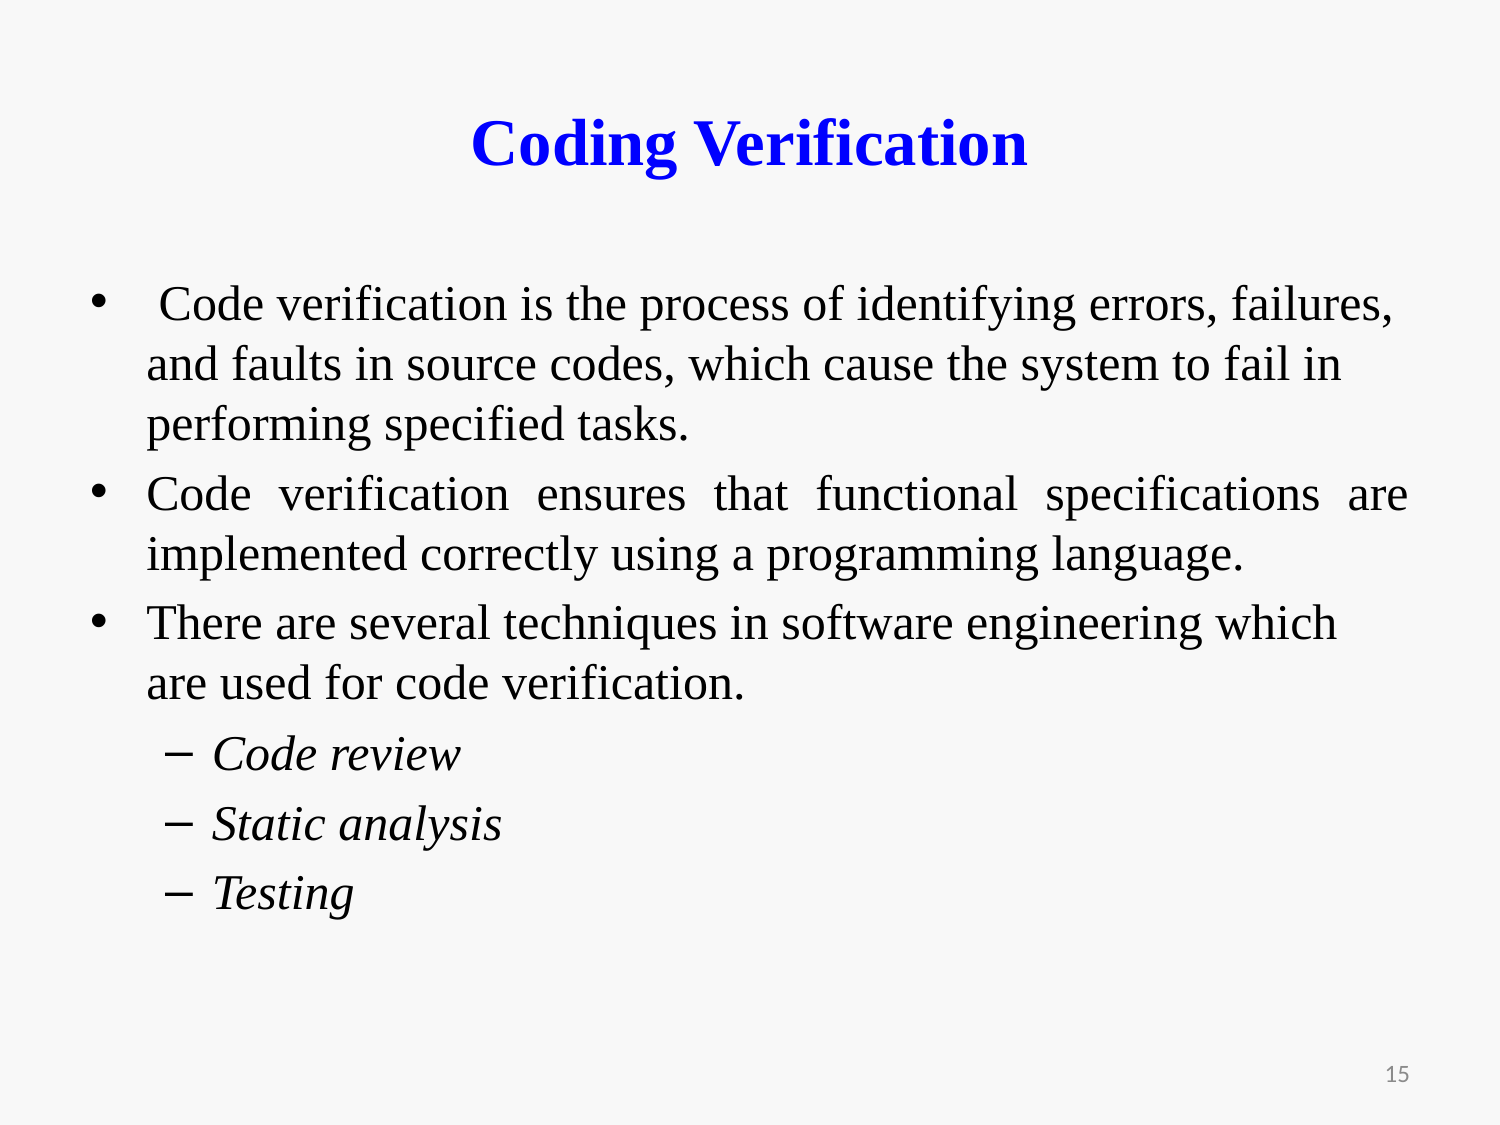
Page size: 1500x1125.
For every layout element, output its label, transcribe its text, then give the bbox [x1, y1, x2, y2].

title Coding Verification [75, 45, 1425, 233]
list Code verification is the process of identifying errors, failures, and faults in source codes, which cause the system to fail in performing specified tasks. Code verification ensures that functional specifications are implemented correctly using a programming language. There are several techniques in software engineering which are used for code verification. Code review Static analysis Testing [75, 262, 1425, 1005]
slide_number 15 [1074, 1042, 1425, 1103]
